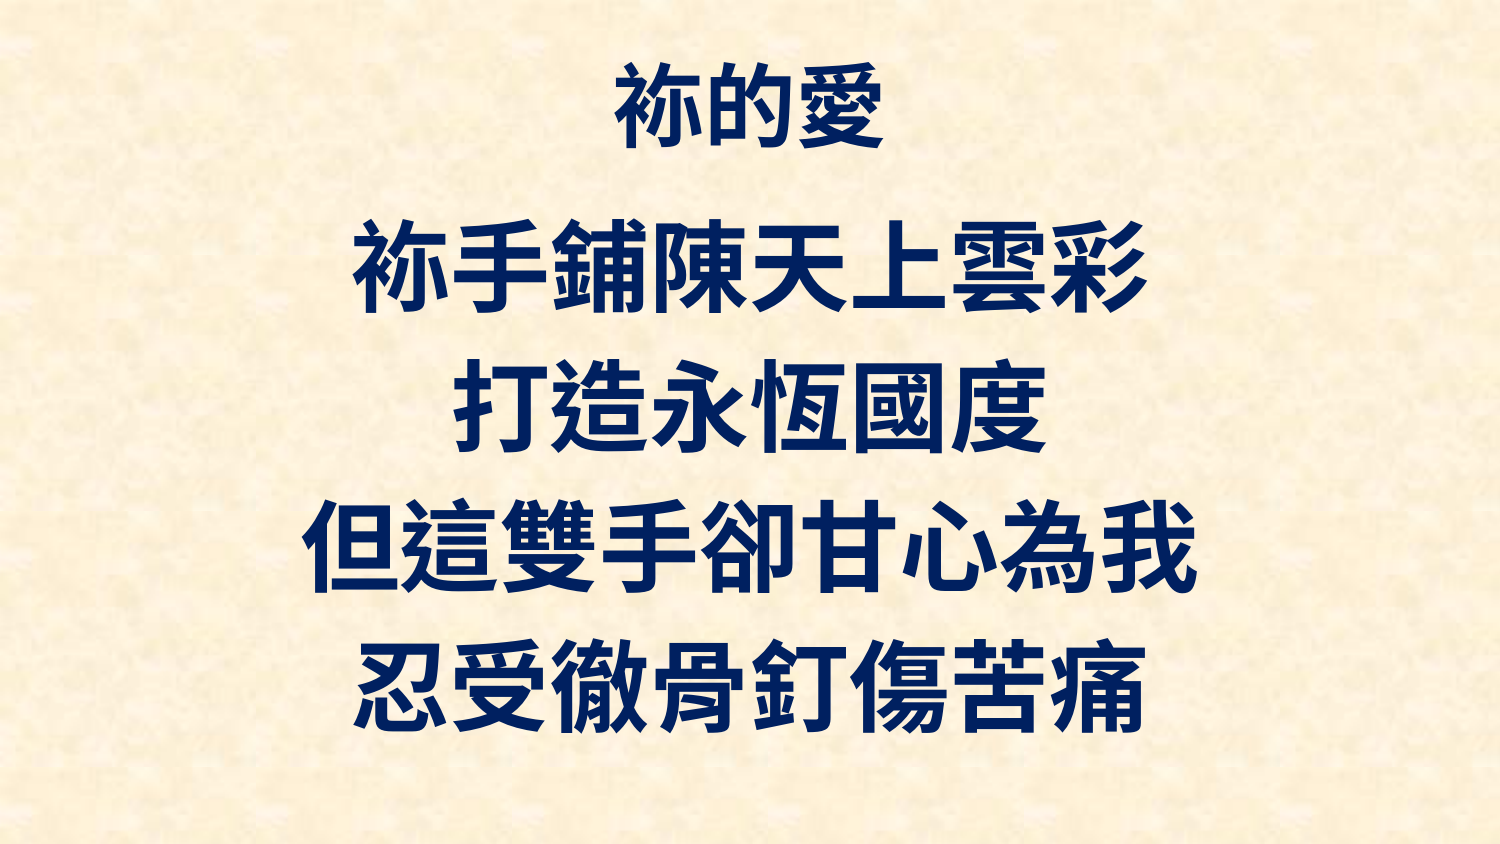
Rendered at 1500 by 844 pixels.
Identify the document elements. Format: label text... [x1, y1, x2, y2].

picture [0, 0, 1500, 844]
title 袮的愛 [75, 33, 1425, 175]
list 袮手鋪陳天上雲彩 打造永恆國度 但這雙手卻甘心為我 忍受徹骨釘傷苦痛 [75, 196, 1425, 754]
